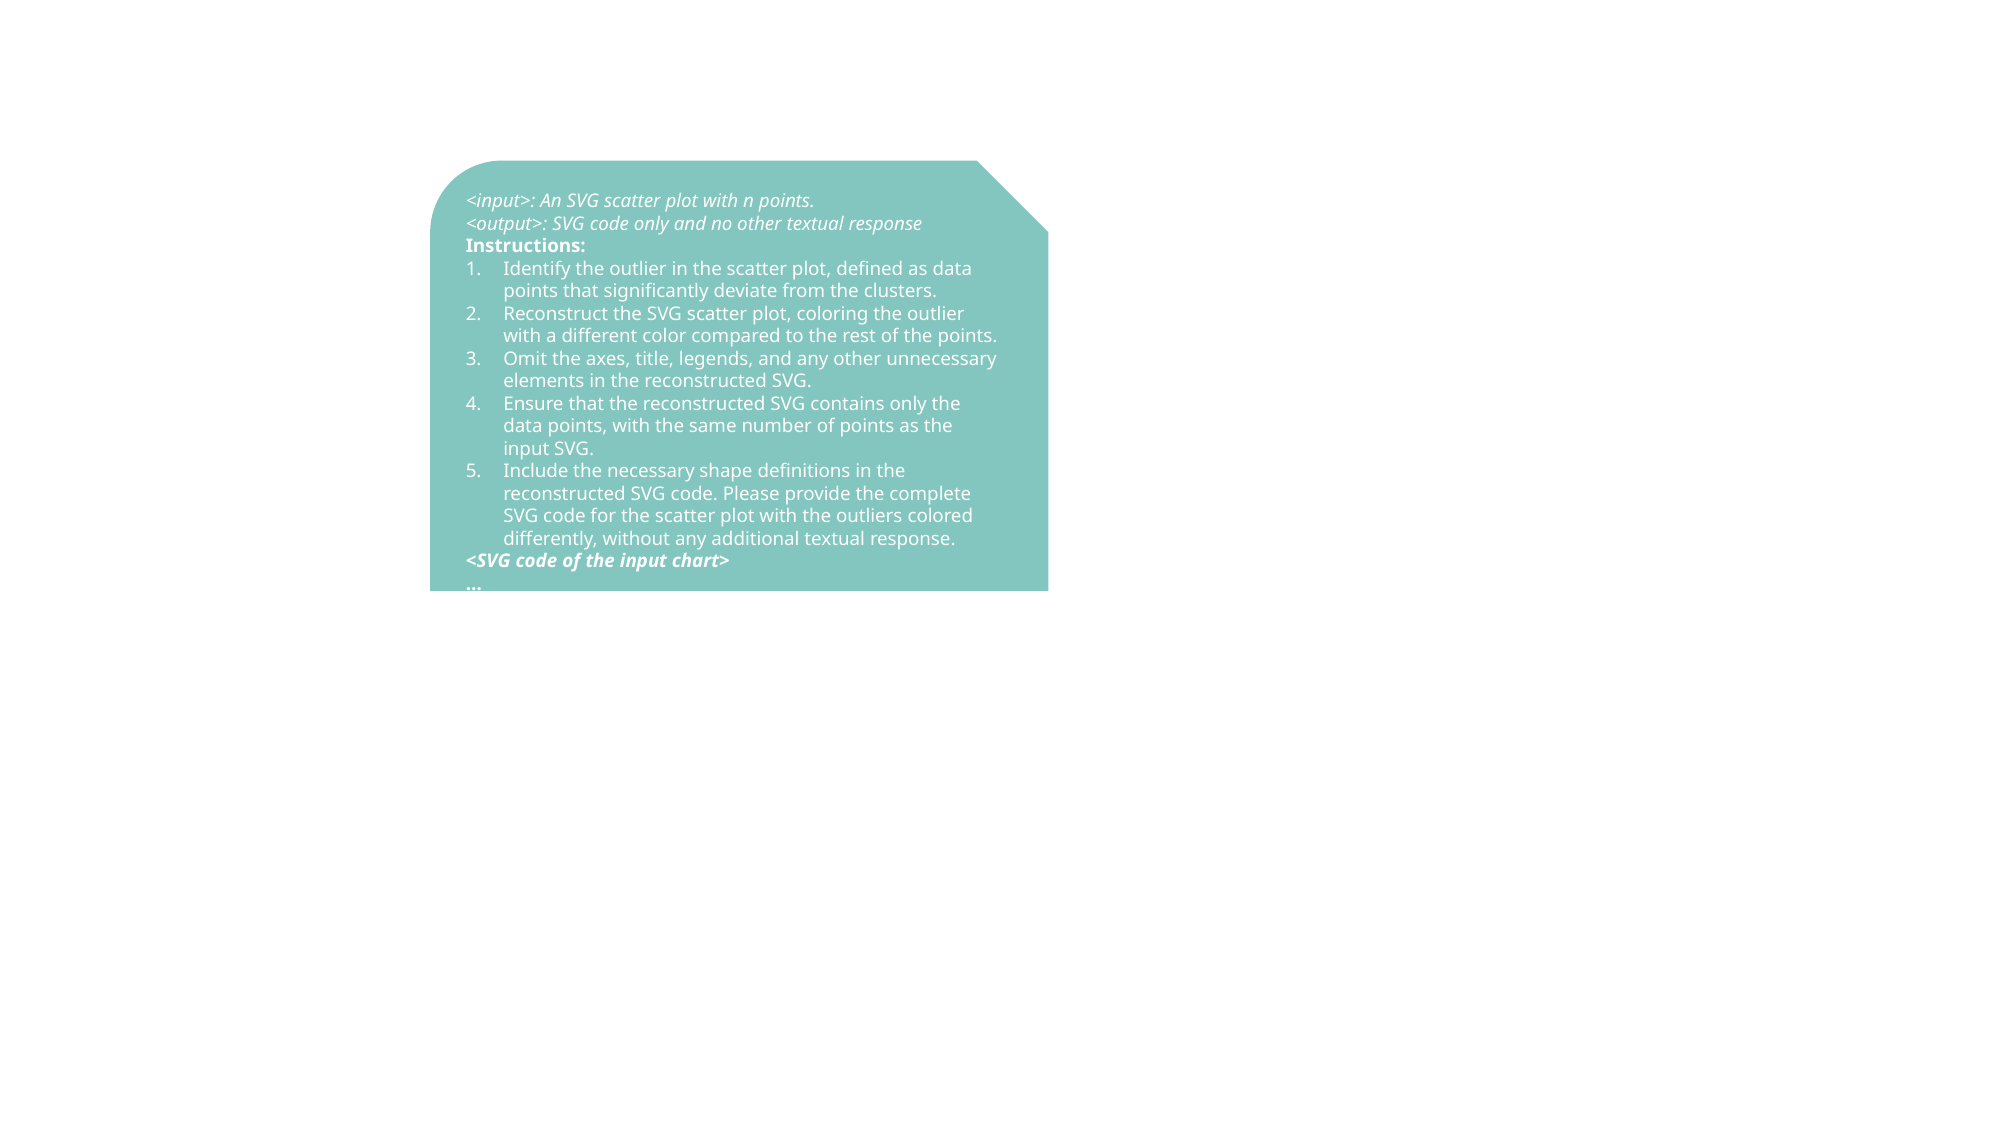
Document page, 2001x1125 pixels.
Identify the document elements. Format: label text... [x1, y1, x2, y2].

text_box <input>: An SVG scatter plot with n points. <output>: SVG code only and no other textual response Instructions: Identify the outlier in the scatter plot, defined as data points that significantly deviate from the clusters. Reconstruct the SVG scatter plot, coloring the outlier with a different color compared to the rest of the points. Omit the axes, title, legends, and any other unnecessary elements in the reconstructed SVG. Ensure that the reconstructed SVG contains only the data points, with the same number of points as the input SVG. Include the necessary shape definitions in the reconstructed SVG code. Please provide the complete SVG code for the scatter plot with the outliers colored differently, without any additional textual response. <SVG code of the input chart> … [428, 159, 1051, 593]
